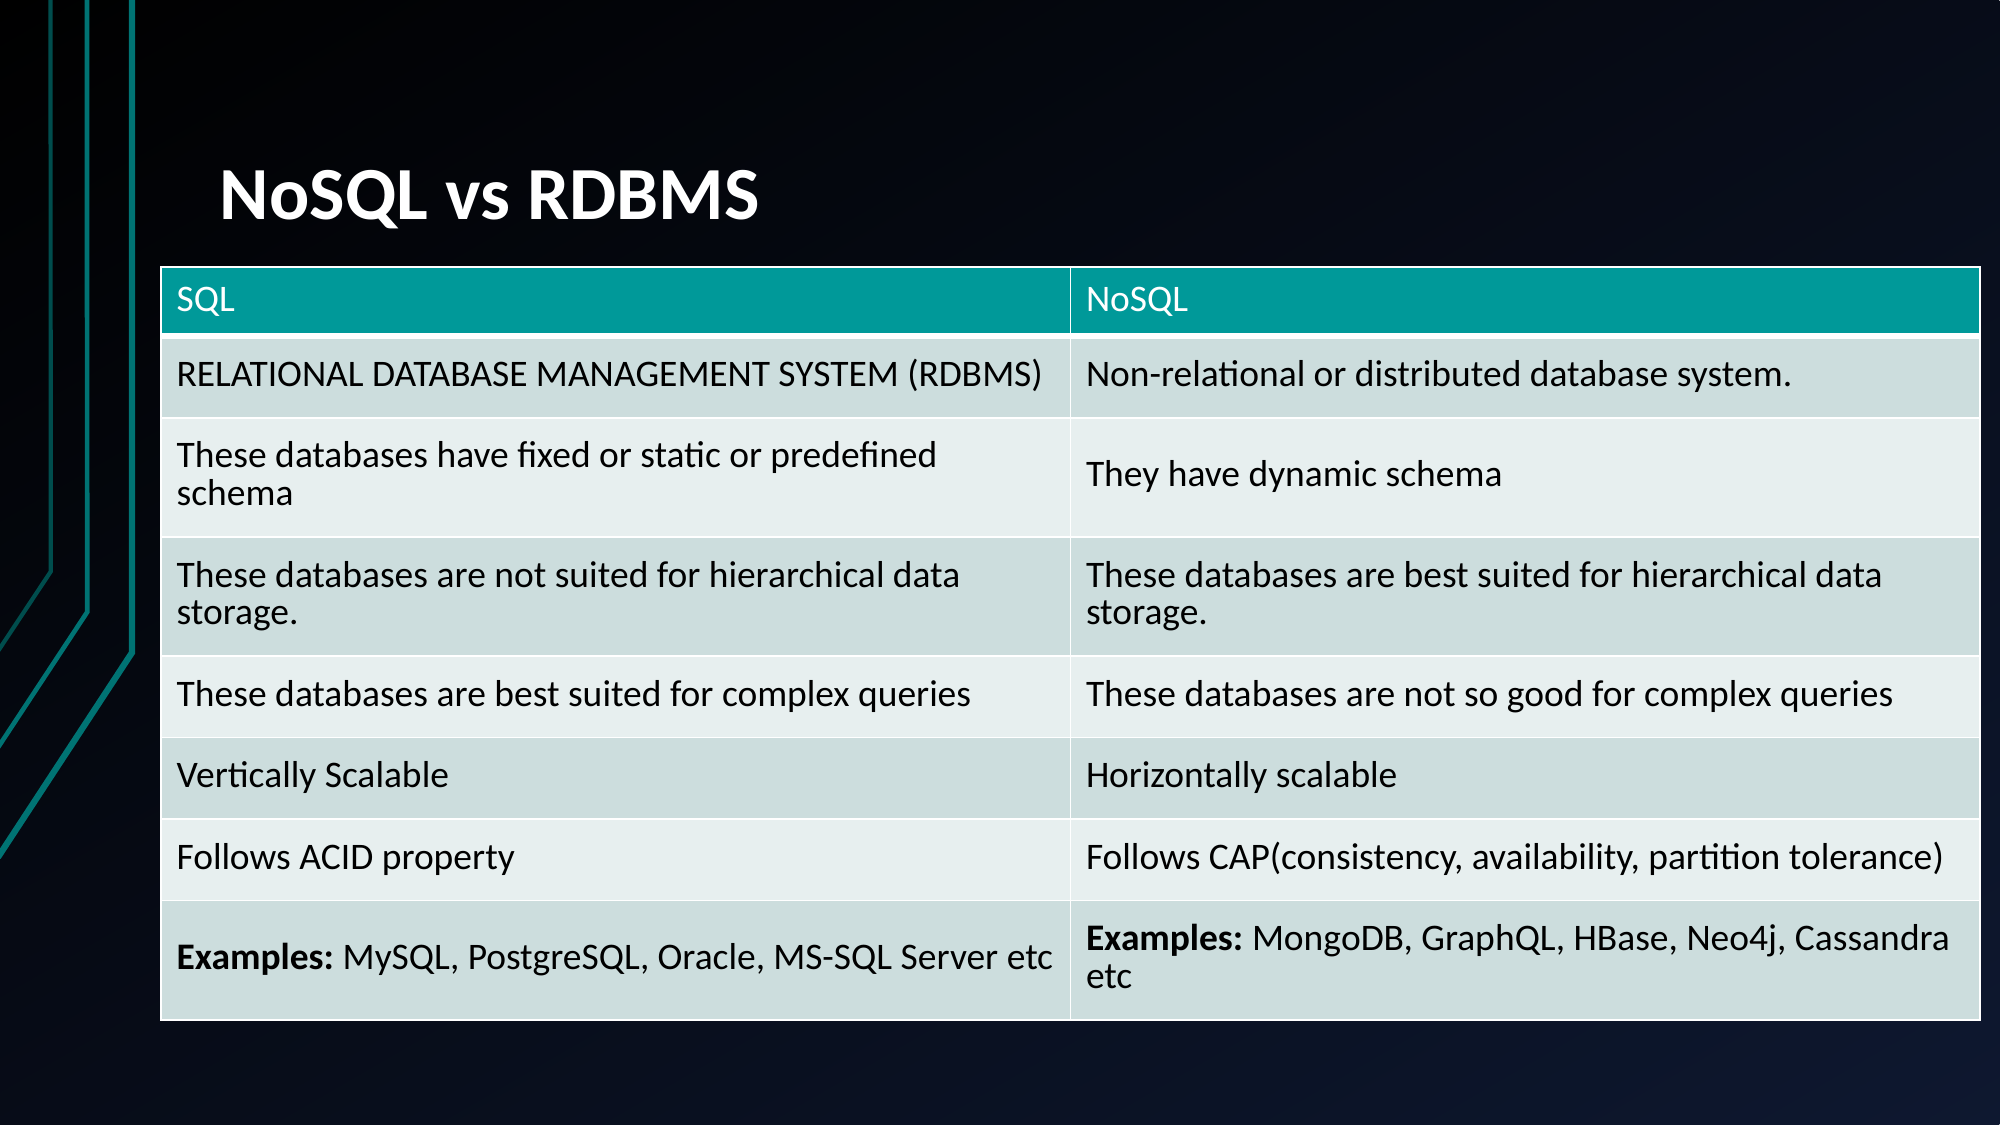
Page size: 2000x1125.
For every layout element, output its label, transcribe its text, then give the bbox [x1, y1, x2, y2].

table_cell Follows ACID property [162, 820, 1070, 900]
table_cell Follows CAP(consistency, availability, partition tolerance) [1071, 820, 1979, 900]
table_cell Horizontally scalable [1071, 738, 1979, 818]
title NoSQL vs RDBMS [199, 45, 1900, 246]
table_cell Examples: MongoDB, GraphQL, HBase, Neo4j, Cassandra etc [1071, 901, 1979, 1019]
table_cell These databases are not suited for hierarchical data storage. [162, 538, 1070, 655]
table_header SQL [162, 268, 1070, 333]
table_cell RELATIONAL DATABASE MANAGEMENT SYSTEM (RDBMS) [162, 339, 1070, 417]
table_header NoSQL [1071, 268, 1979, 333]
table_cell These databases are not so good for complex queries [1071, 657, 1979, 737]
table_cell These databases are best suited for complex queries [162, 657, 1070, 737]
table_cell They have dynamic schema [1071, 419, 1979, 536]
table_cell Examples: MySQL, PostgreSQL, Oracle, MS-SQL Server etc [162, 901, 1070, 1019]
table_cell These databases have fixed or static or predefined schema [162, 419, 1070, 536]
table_cell Non-relational or distributed database system. [1071, 339, 1979, 417]
table_cell Vertically Scalable [162, 738, 1070, 818]
table_cell These databases are best suited for hierarchical data storage. [1071, 538, 1979, 655]
